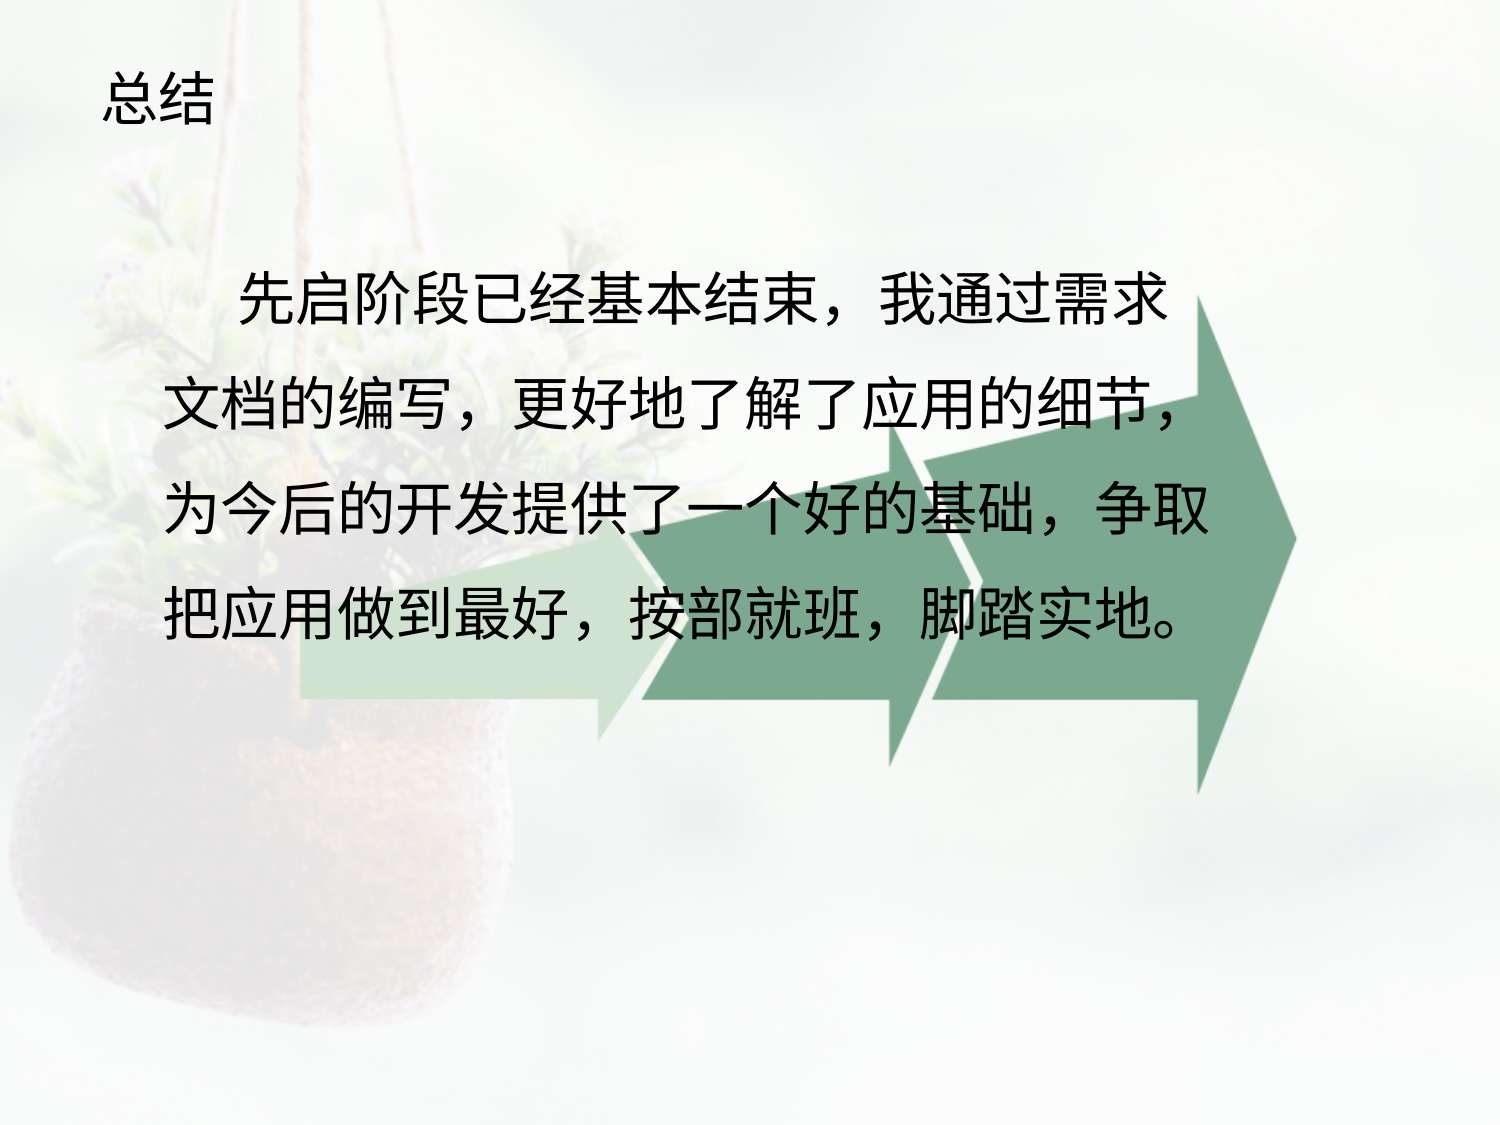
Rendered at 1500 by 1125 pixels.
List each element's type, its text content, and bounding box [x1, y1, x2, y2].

picture [0, 0, 1500, 1125]
text_box 总结 [85, 54, 233, 140]
text_box 先启阶段已经基本结束，我通过需求文档的编写，更好地了解了应用的细节，为今后的开发提供了一个好的基础，争取把应用做到最好，按部就班，脚踏实地。 [147, 219, 1230, 655]
